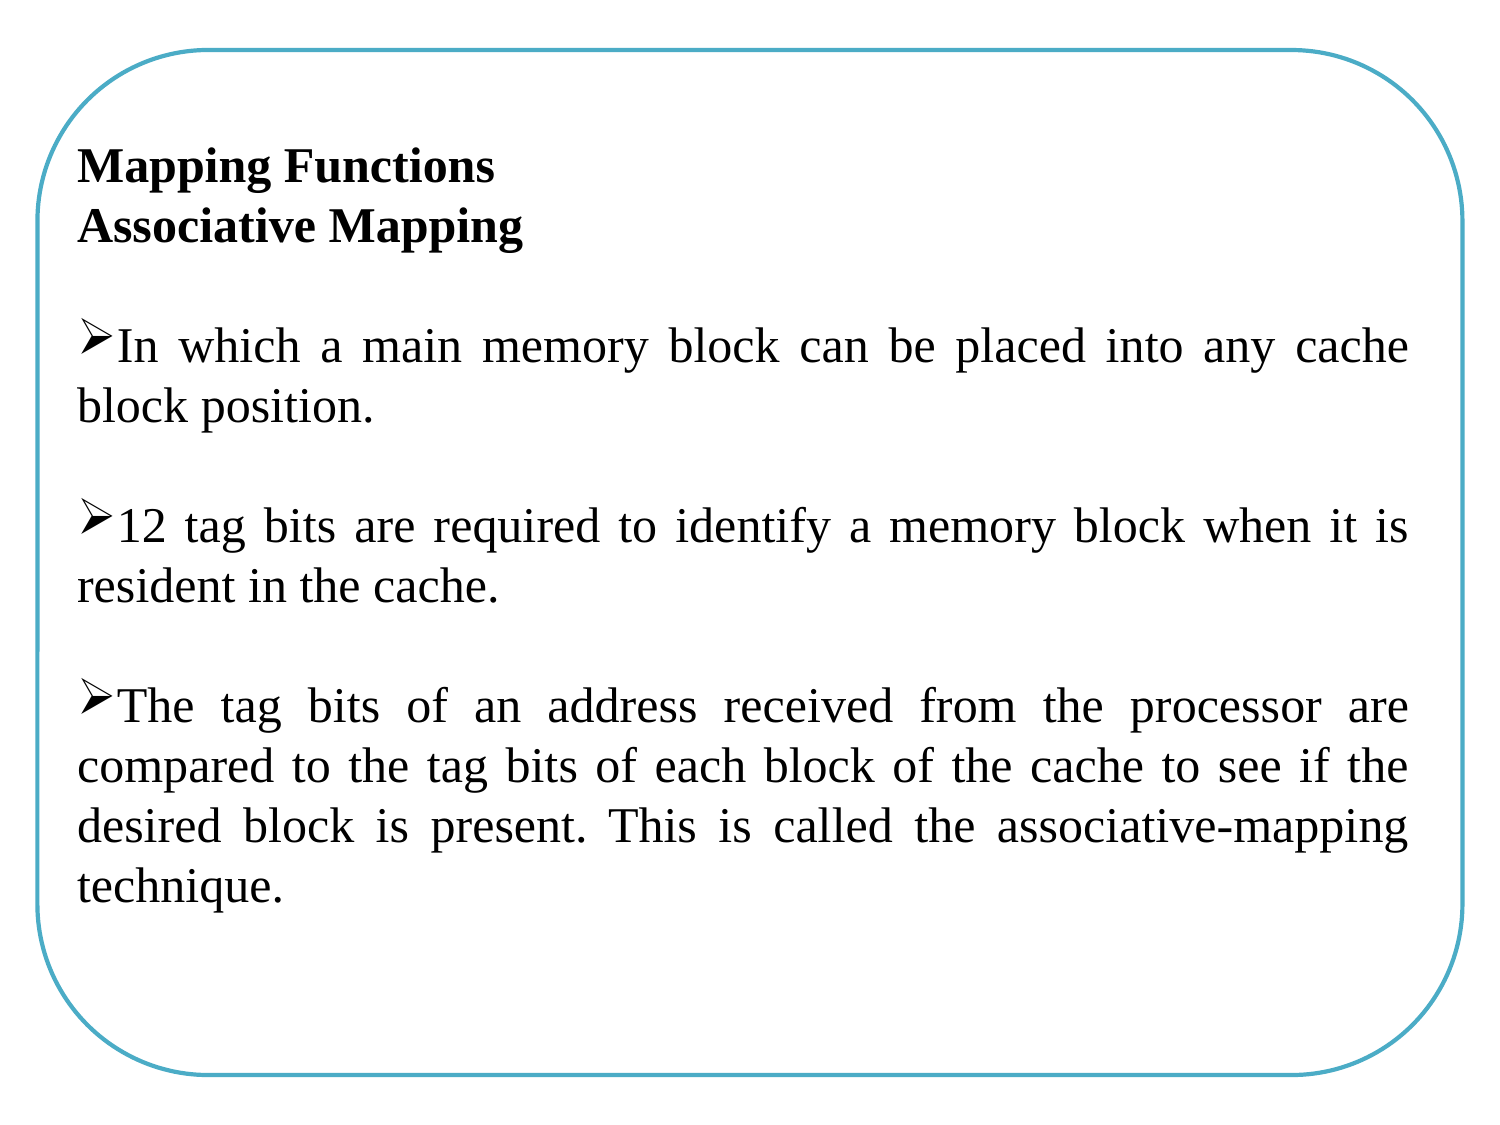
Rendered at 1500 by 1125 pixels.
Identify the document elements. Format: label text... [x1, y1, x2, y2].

text_box [35, 47, 1465, 1078]
text_box Mapping Functions Associative Mapping In which a main memory block can be placed into any cache block position. 12 tag bits are required to identify a memory block when it is resident in the cache. The tag bits of an address received from the processor are compared to the tag bits of each block of the cache to see if the desired block is present. This is called the associative-mapping technique. [62, 124, 1425, 920]
